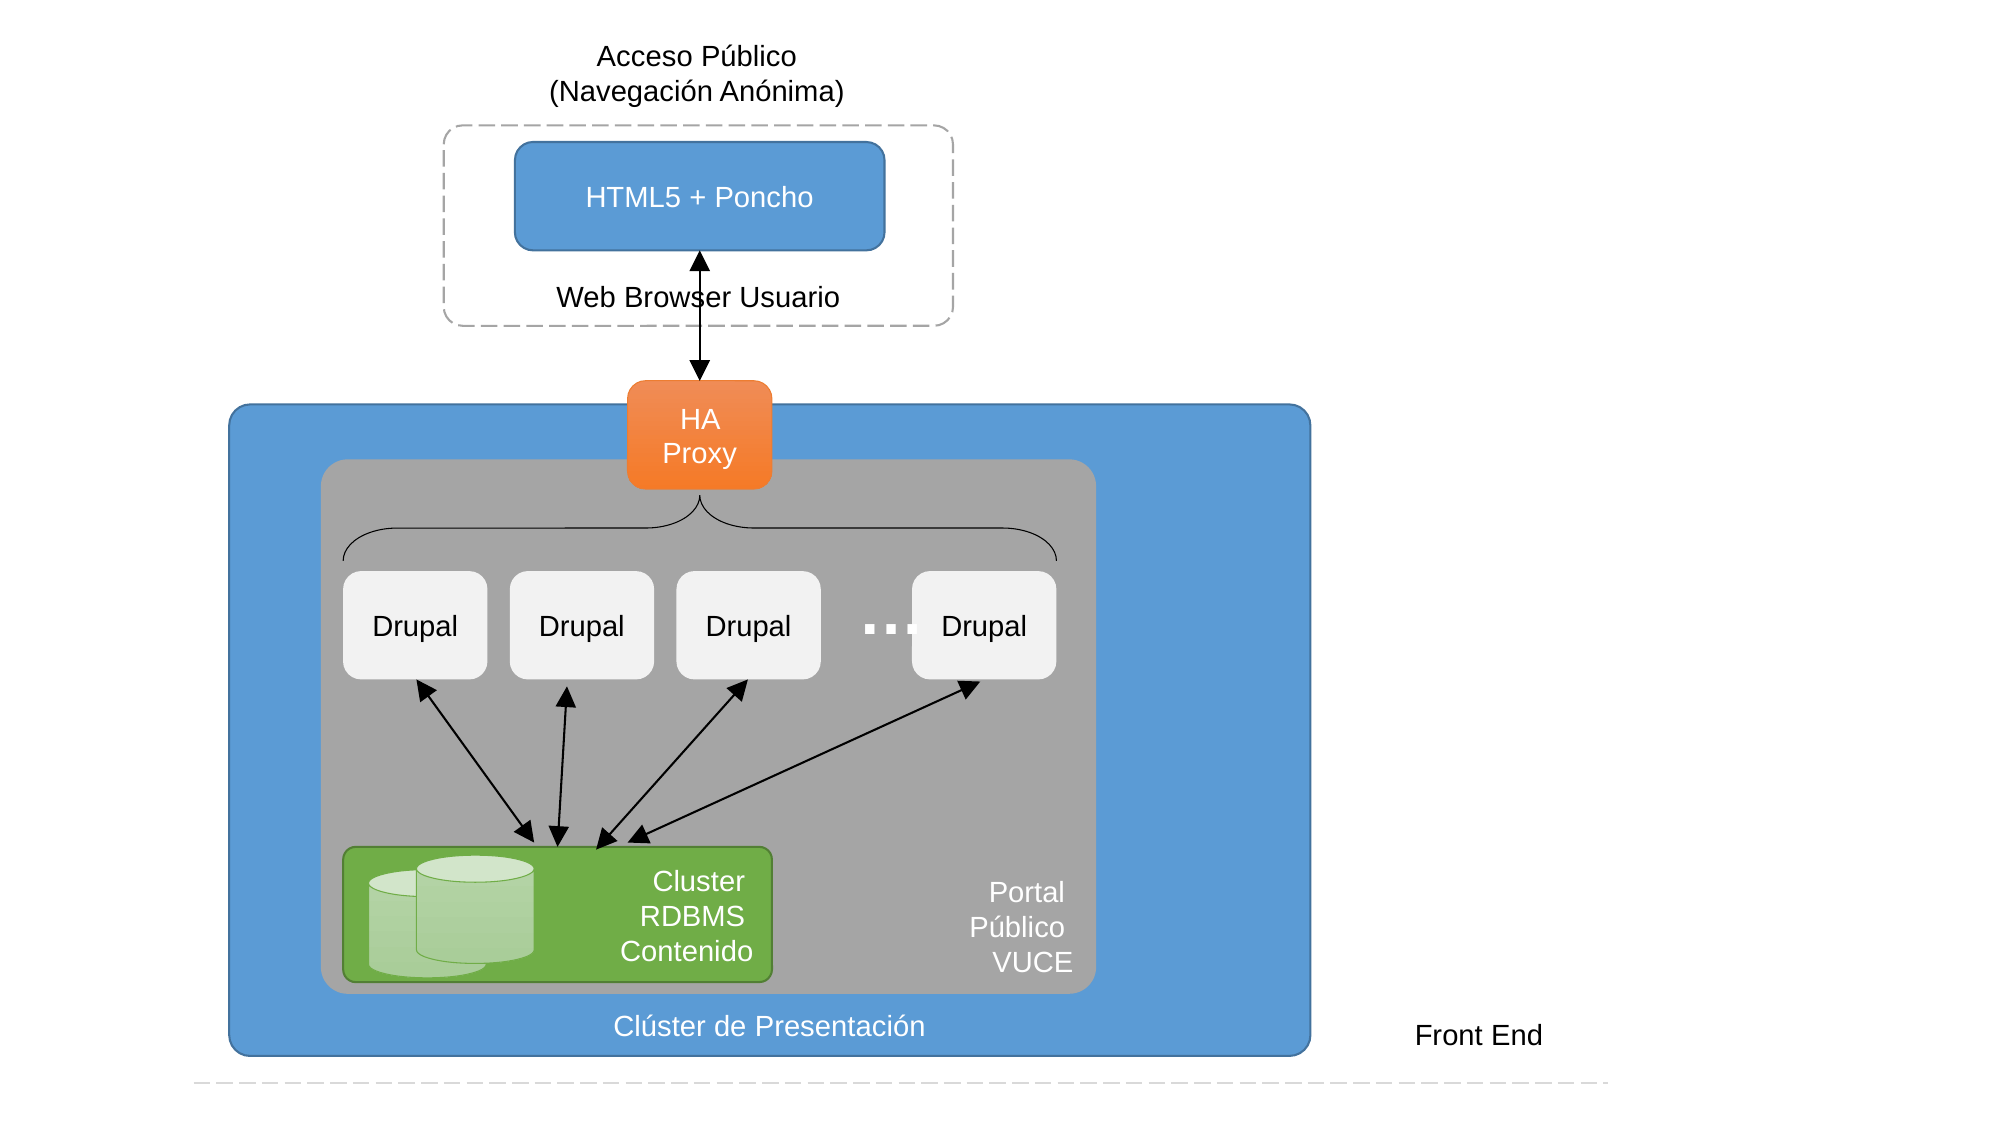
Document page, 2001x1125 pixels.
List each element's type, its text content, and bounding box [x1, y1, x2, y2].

text_box [367, 869, 487, 979]
text_box Drupal [911, 570, 1057, 680]
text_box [557, 686, 567, 847]
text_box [596, 679, 748, 850]
text_box Acceso Público (Navegación Anónima) [402, 29, 1000, 115]
text_box Front End [1399, 1008, 1609, 1059]
text_box HTML5 + Poncho [513, 140, 886, 252]
text_box Drupal [509, 570, 655, 680]
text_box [416, 679, 535, 843]
text_box [342, 495, 1057, 561]
text_box Drupal [675, 570, 822, 680]
text_box Web Browser Usuario [442, 124, 955, 327]
text_box Portal Público VUCE [319, 457, 1098, 996]
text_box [627, 681, 981, 843]
text_box … [843, 561, 891, 656]
text_box Cluster RDBMS Contenido [342, 845, 774, 984]
text_box Clúster de Presentación [228, 403, 1312, 1057]
text_box Drupal [342, 570, 488, 680]
text_box HA Proxy [626, 380, 773, 490]
text_box [415, 854, 535, 964]
